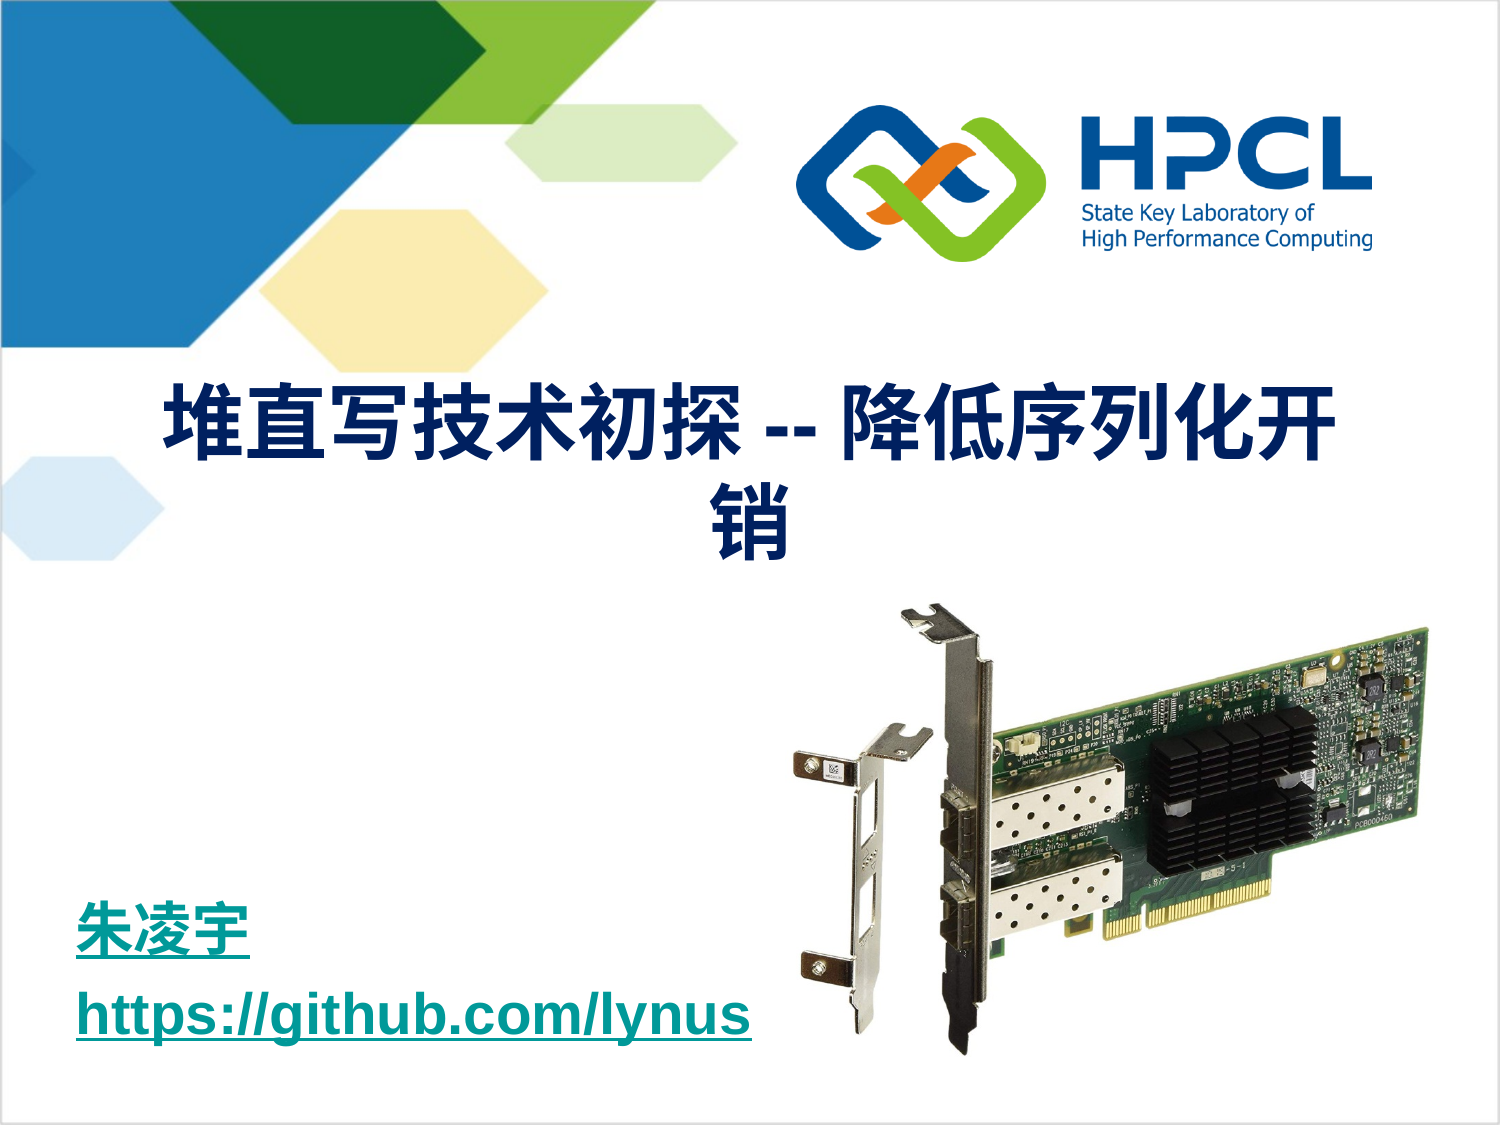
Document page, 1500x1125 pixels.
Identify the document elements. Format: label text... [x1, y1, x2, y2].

subtitle 朱凌宇 https://github.com/lynus [60, 884, 1111, 1125]
title 堆直写技术初探--降低序列化开销 [112, 349, 1388, 591]
picture [0, 0, 1500, 1125]
